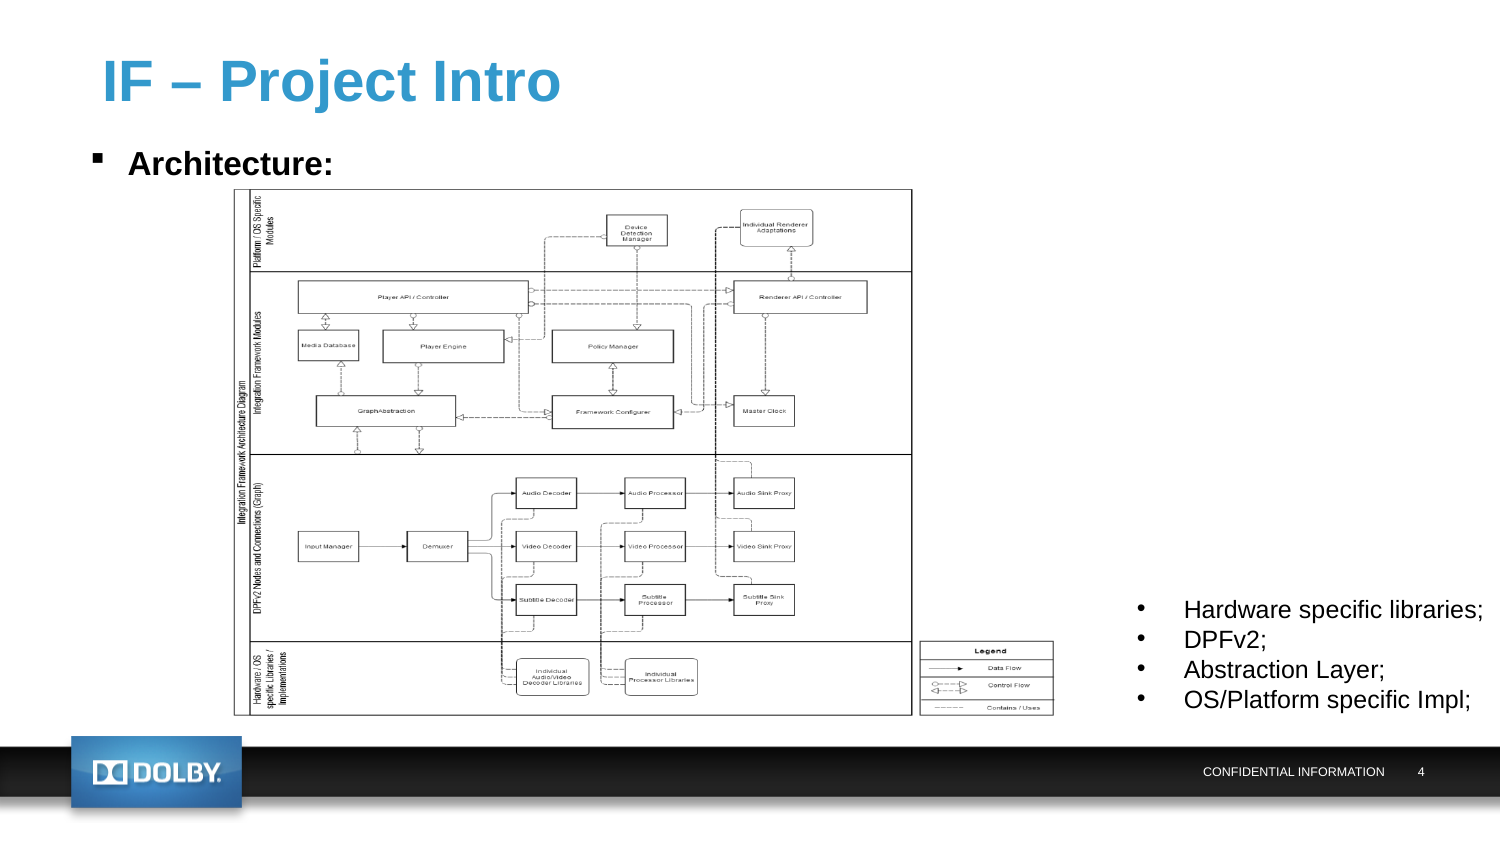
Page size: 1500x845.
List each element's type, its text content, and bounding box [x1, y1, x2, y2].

slide_number 4 [1378, 746, 1425, 797]
picture [0, 736, 1500, 823]
list Architecture: [75, 134, 1438, 685]
text_box Hardware specific libraries; DPFv2; Abstraction Layer; OS/Platform specific Impl; [1122, 585, 1500, 721]
picture [124, 181, 1088, 723]
footer CONFIDENTIAL INFORMATION [1149, 746, 1378, 797]
title IF – Project Intro [87, 47, 1438, 110]
